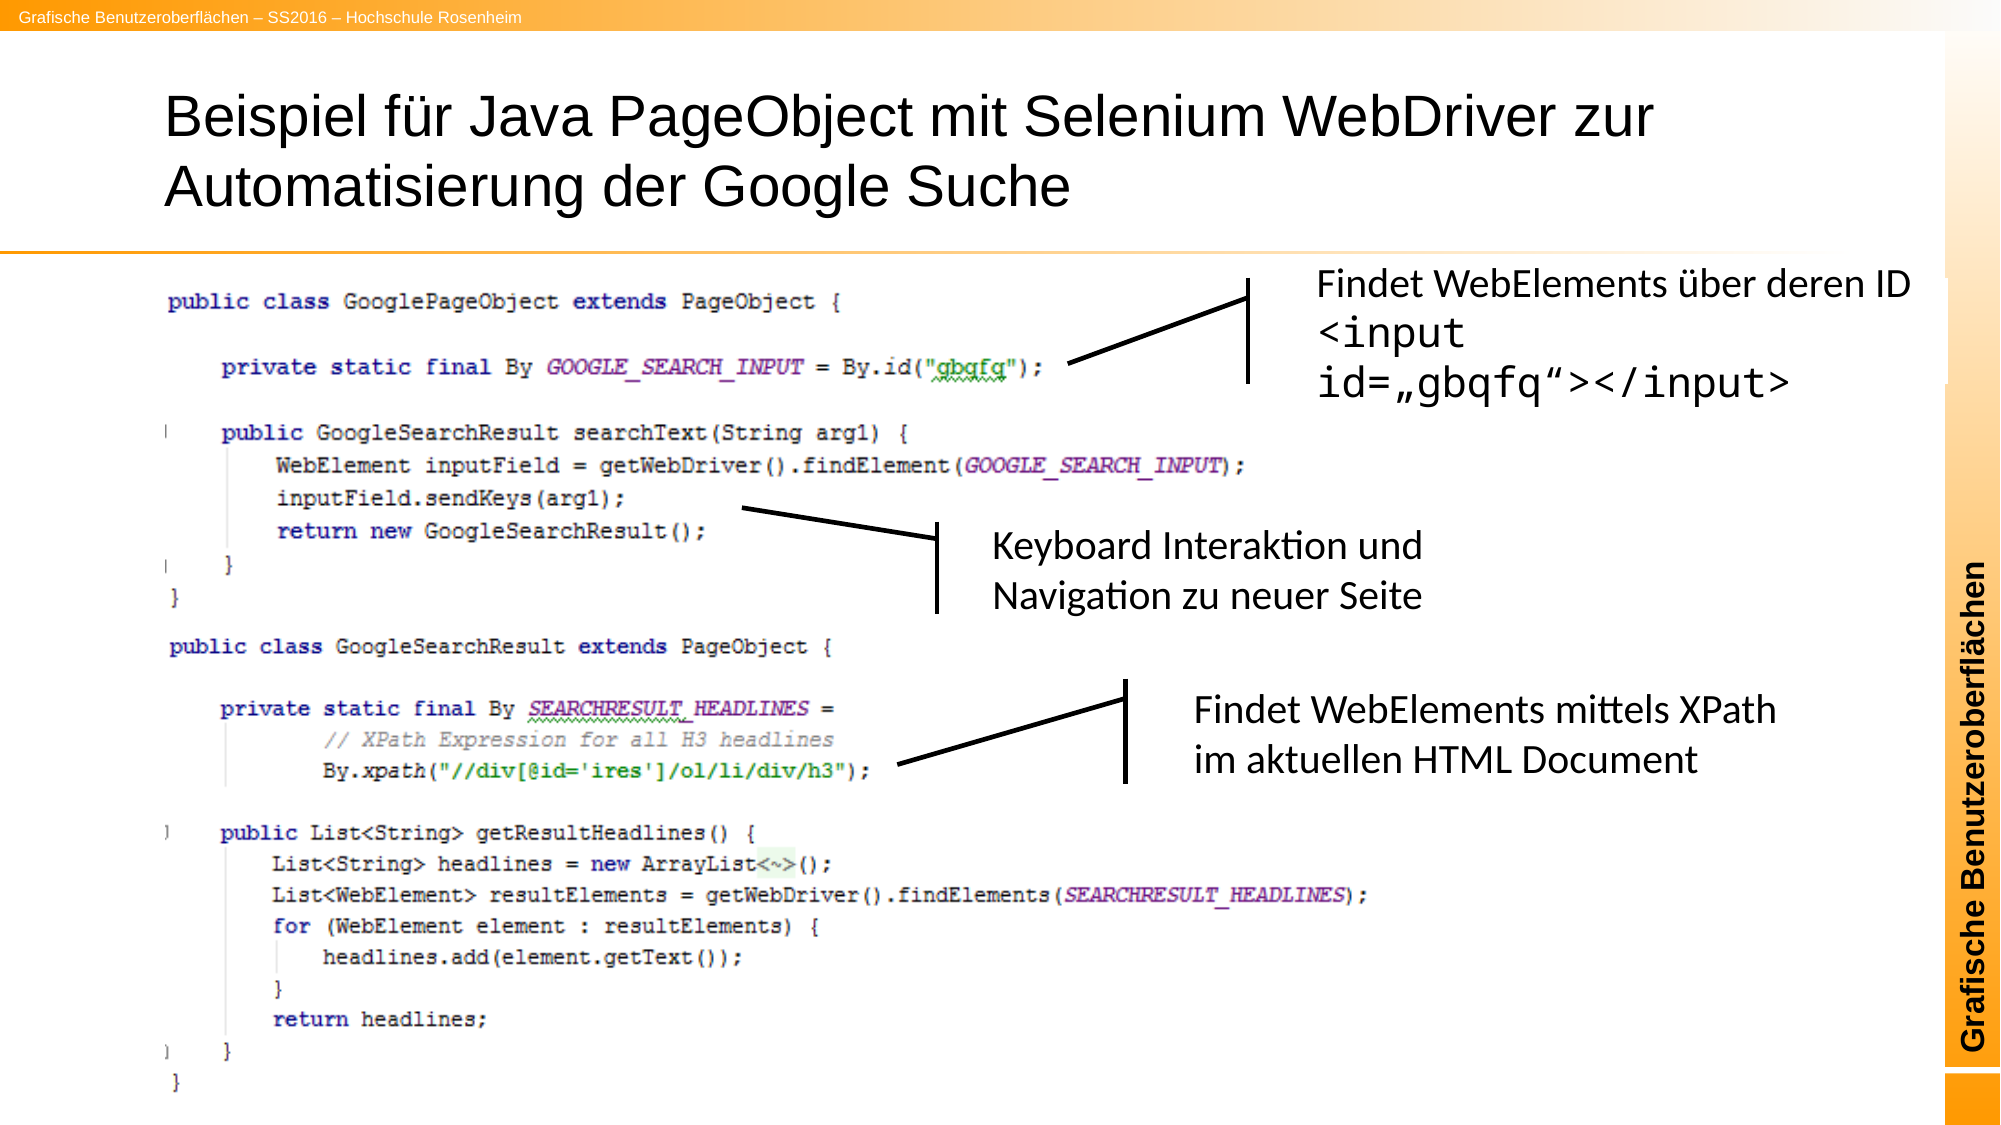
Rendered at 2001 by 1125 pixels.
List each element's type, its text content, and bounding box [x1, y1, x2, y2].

picture [164, 286, 1265, 614]
text_box Keyboard Interaktion und Navigation zu neuer Seite [1268, 522, 1464, 614]
text_box Findet WebElements mittels XPath im aktuellen HTML Document [1386, 679, 1826, 784]
text_box Findet WebElements über deren ID <input id=„gbqfq“></input> [1302, 278, 1948, 384]
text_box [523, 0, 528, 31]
picture [165, 630, 1381, 1096]
title Beispiel für Java PageObject mit Selenium WebDriver zur Automatisierung der Google Suche [149, 54, 1850, 243]
